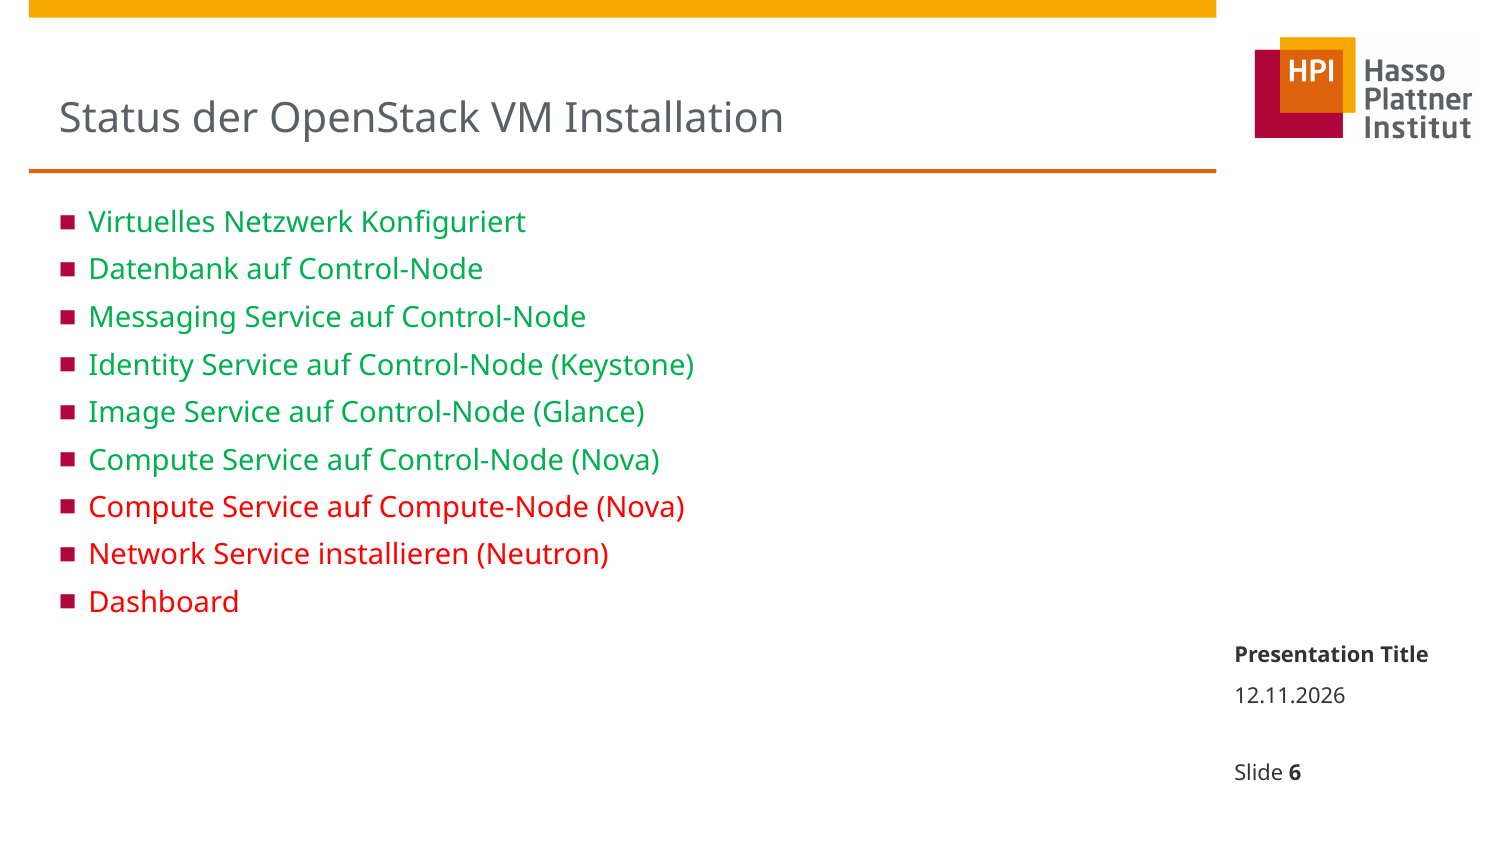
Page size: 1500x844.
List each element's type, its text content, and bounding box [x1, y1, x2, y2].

list Virtuelles Netzwerk Konfiguriert Datenbank auf Control-Node Messaging Service auf Control-Node Identity Service auf Control-Node (Keystone) Image Service auf Control-Node (Glance) Compute Service auf Control-Node (Nova) Compute Service auf Compute-Node (Nova) Network Service installieren (Neutron) Dashboard [58, 203, 1187, 788]
footer Presentation Title [1216, 584, 1471, 670]
title Status der OpenStack VM Installation [58, 17, 1187, 170]
slide_number Slide 6 [1216, 758, 1471, 788]
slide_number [1216, 681, 1471, 758]
picture [1252, 33, 1477, 142]
